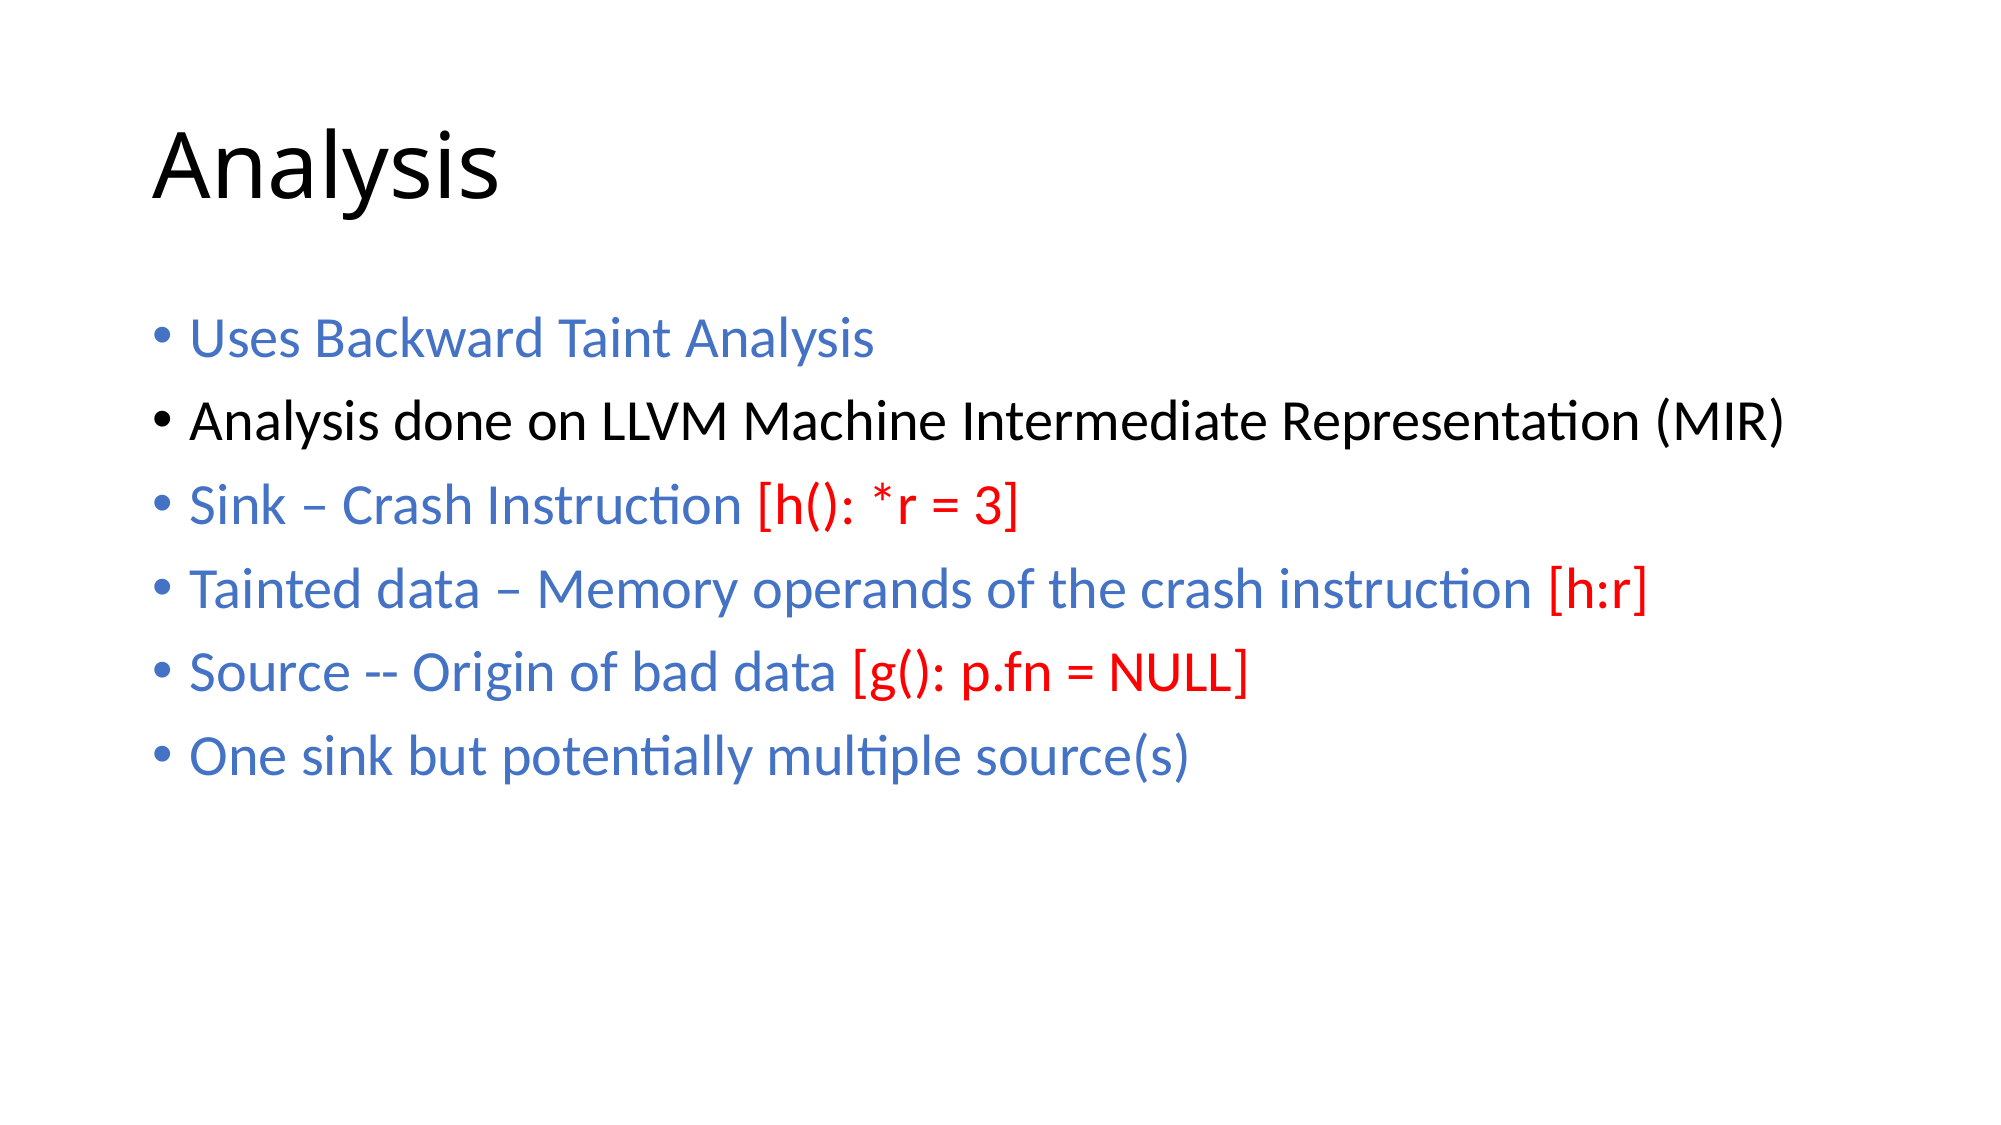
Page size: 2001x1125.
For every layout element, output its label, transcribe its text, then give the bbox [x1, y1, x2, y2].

title Analysis [137, 59, 1863, 278]
list Uses Backward Taint Analysis Analysis done on LLVM Machine Intermediate Representation (MIR) Sink – Crash Instruction [h(): *r = 3] Tainted data – Memory operands of the crash instruction [h:r] Source -- Origin of bad data [g(): p.fn = NULL] One sink but potentially multiple source(s) [137, 299, 1863, 1014]
